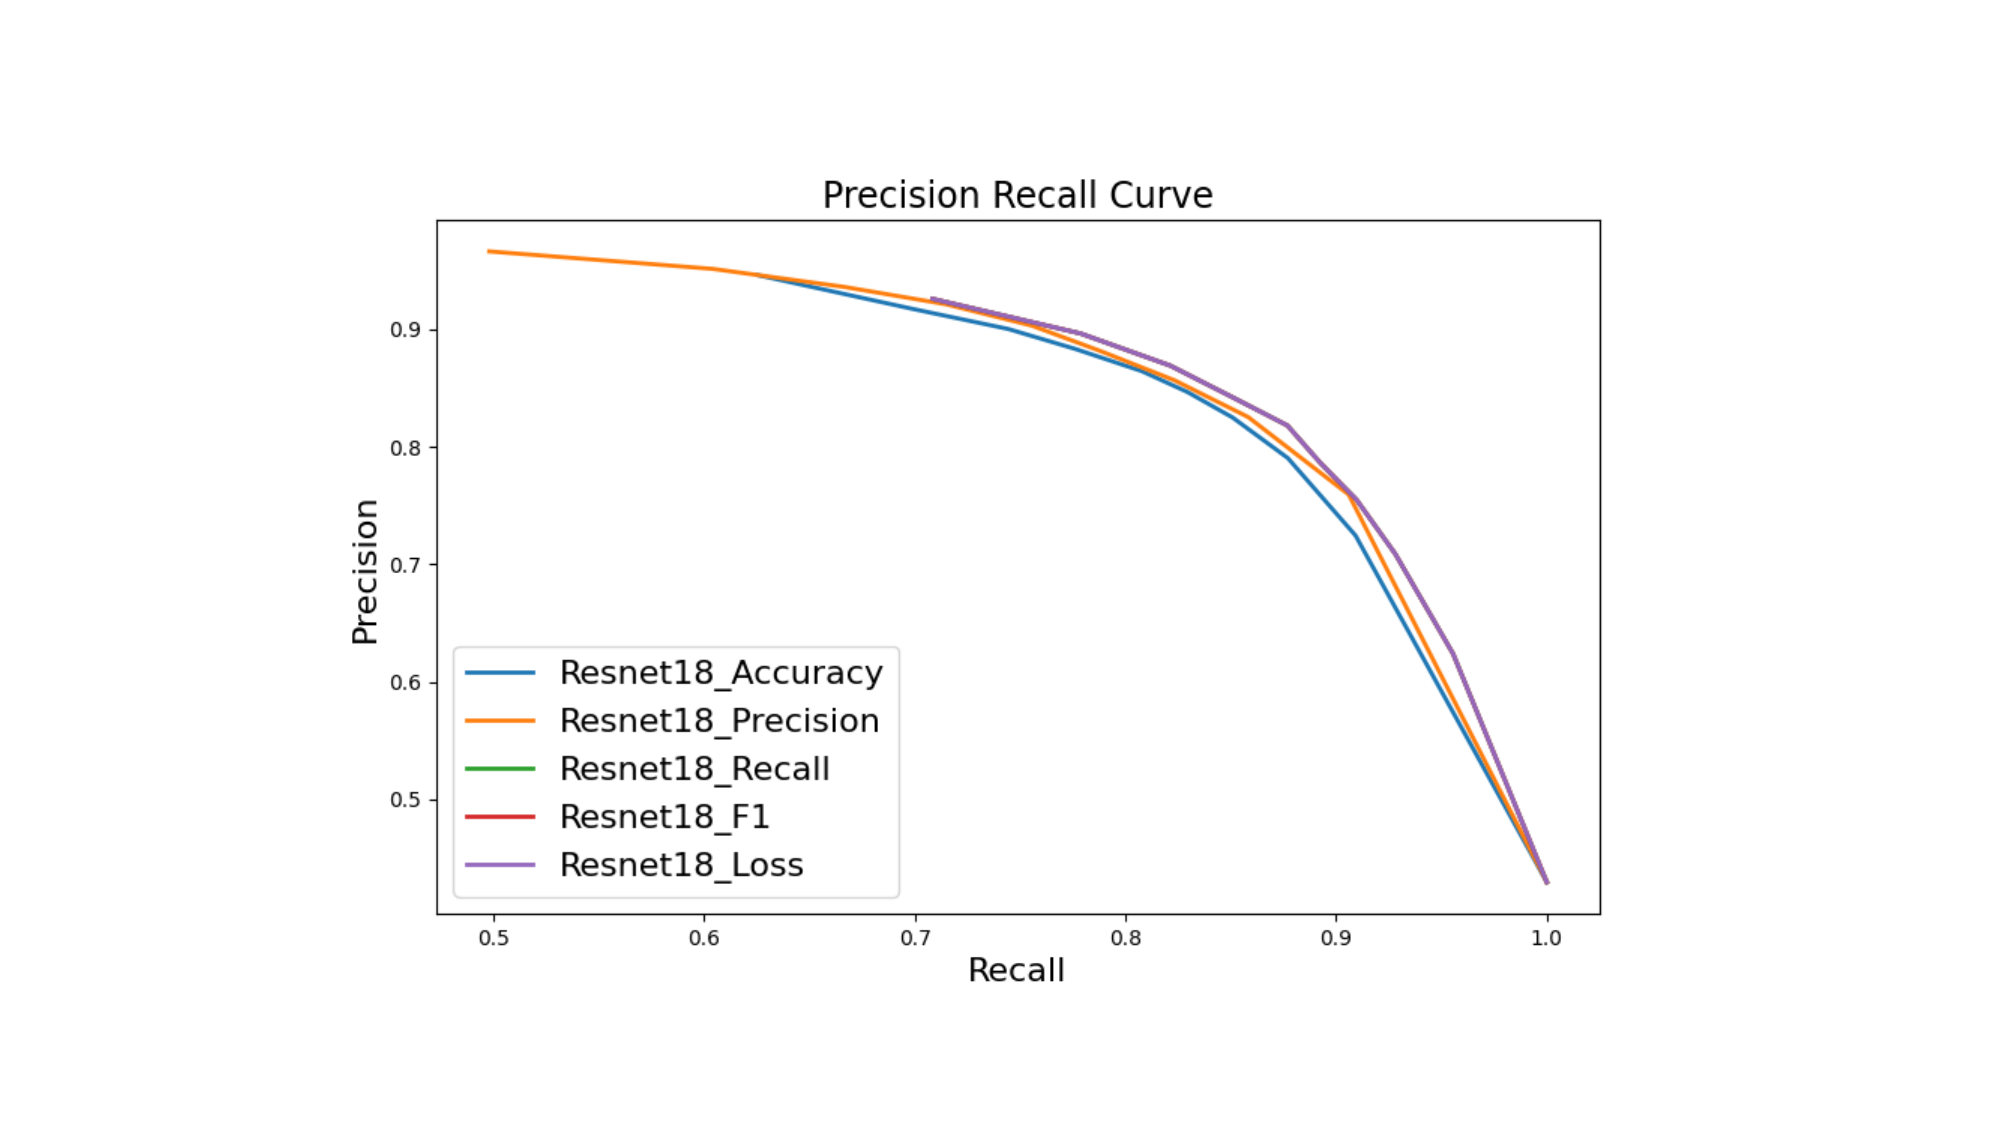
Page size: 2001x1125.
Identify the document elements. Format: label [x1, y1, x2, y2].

picture [249, 112, 1750, 1013]
